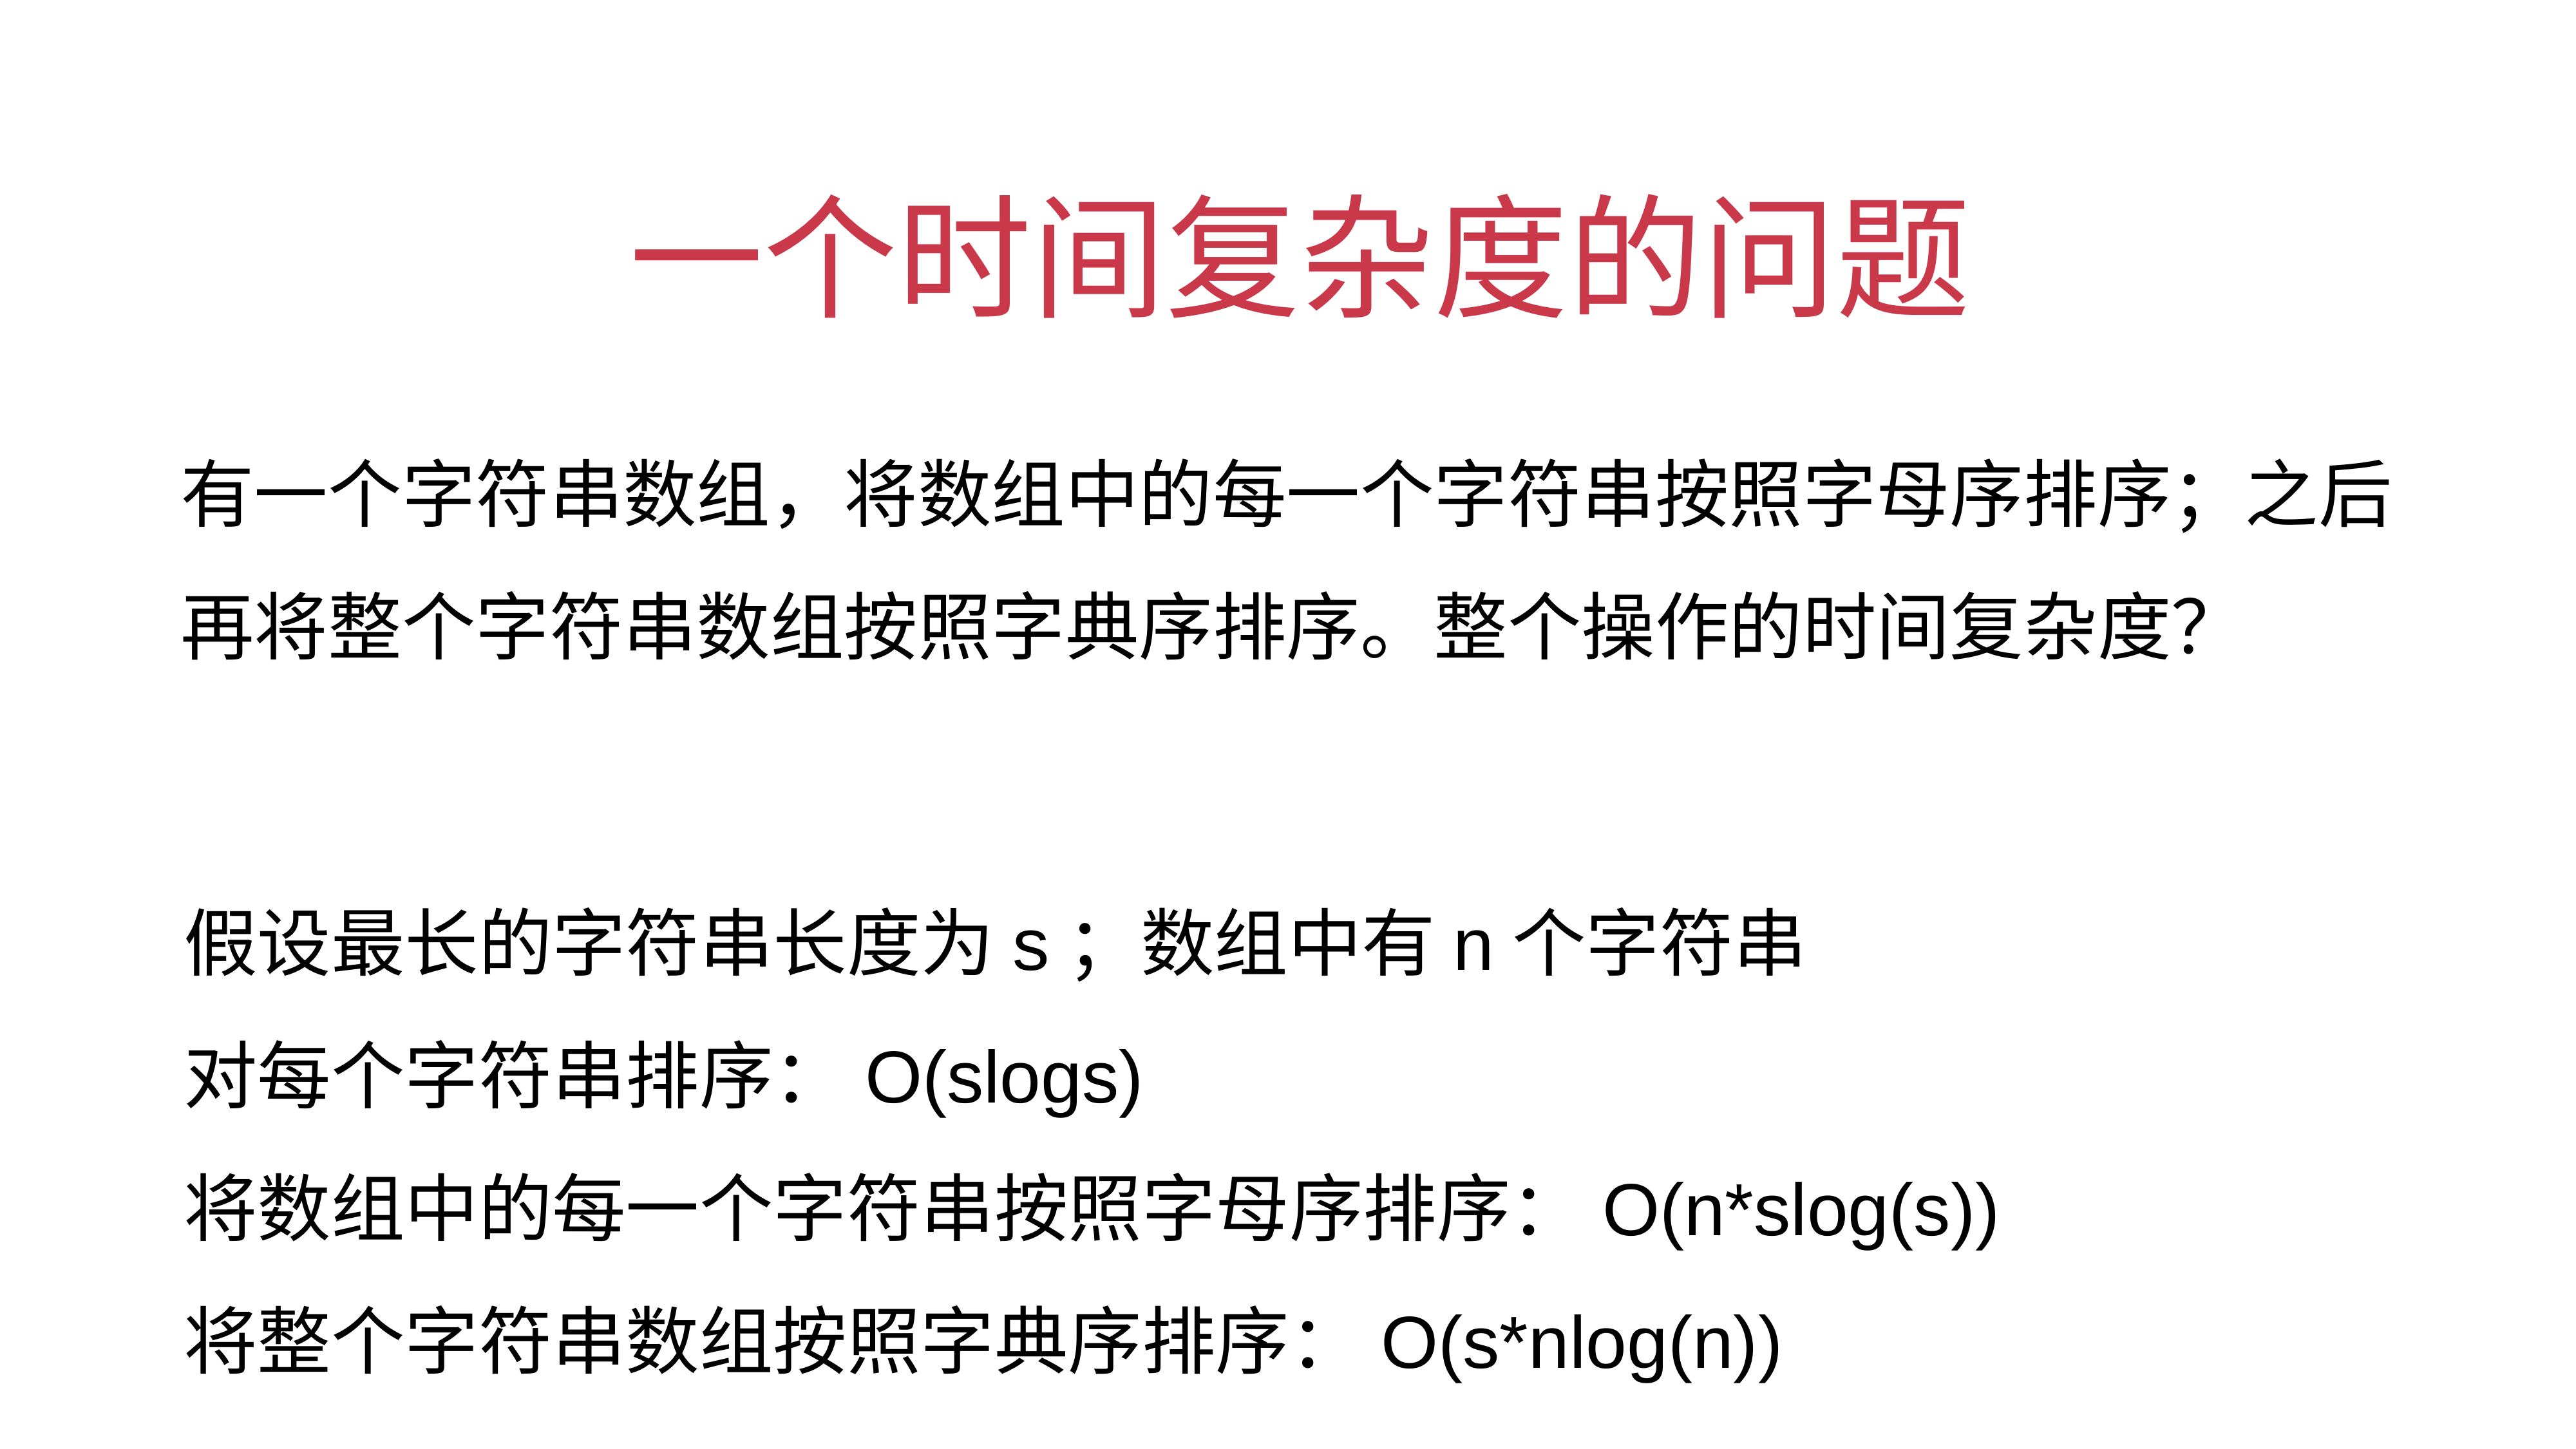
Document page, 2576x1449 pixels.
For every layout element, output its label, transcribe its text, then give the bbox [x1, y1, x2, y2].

title 一个时间复杂度的问题 [187, 124, 2389, 340]
text_box 有一个字符串数组，将数组中的每一个字符串按照字母序排序；之后再将整个字符串数组按照字典序排序。整个操作的时间复杂度？ [175, 397, 2401, 674]
text_box 假设最长的字符串长度为s；数组中有n个字符串 对每个字符串排序：O(slogs) 将数组中的每一个字符串按照字母序排序：O(n*slog(s)) 将整个字符串数组按照字典序排序：O(s*nlog(n)) [178, 846, 2123, 1388]
